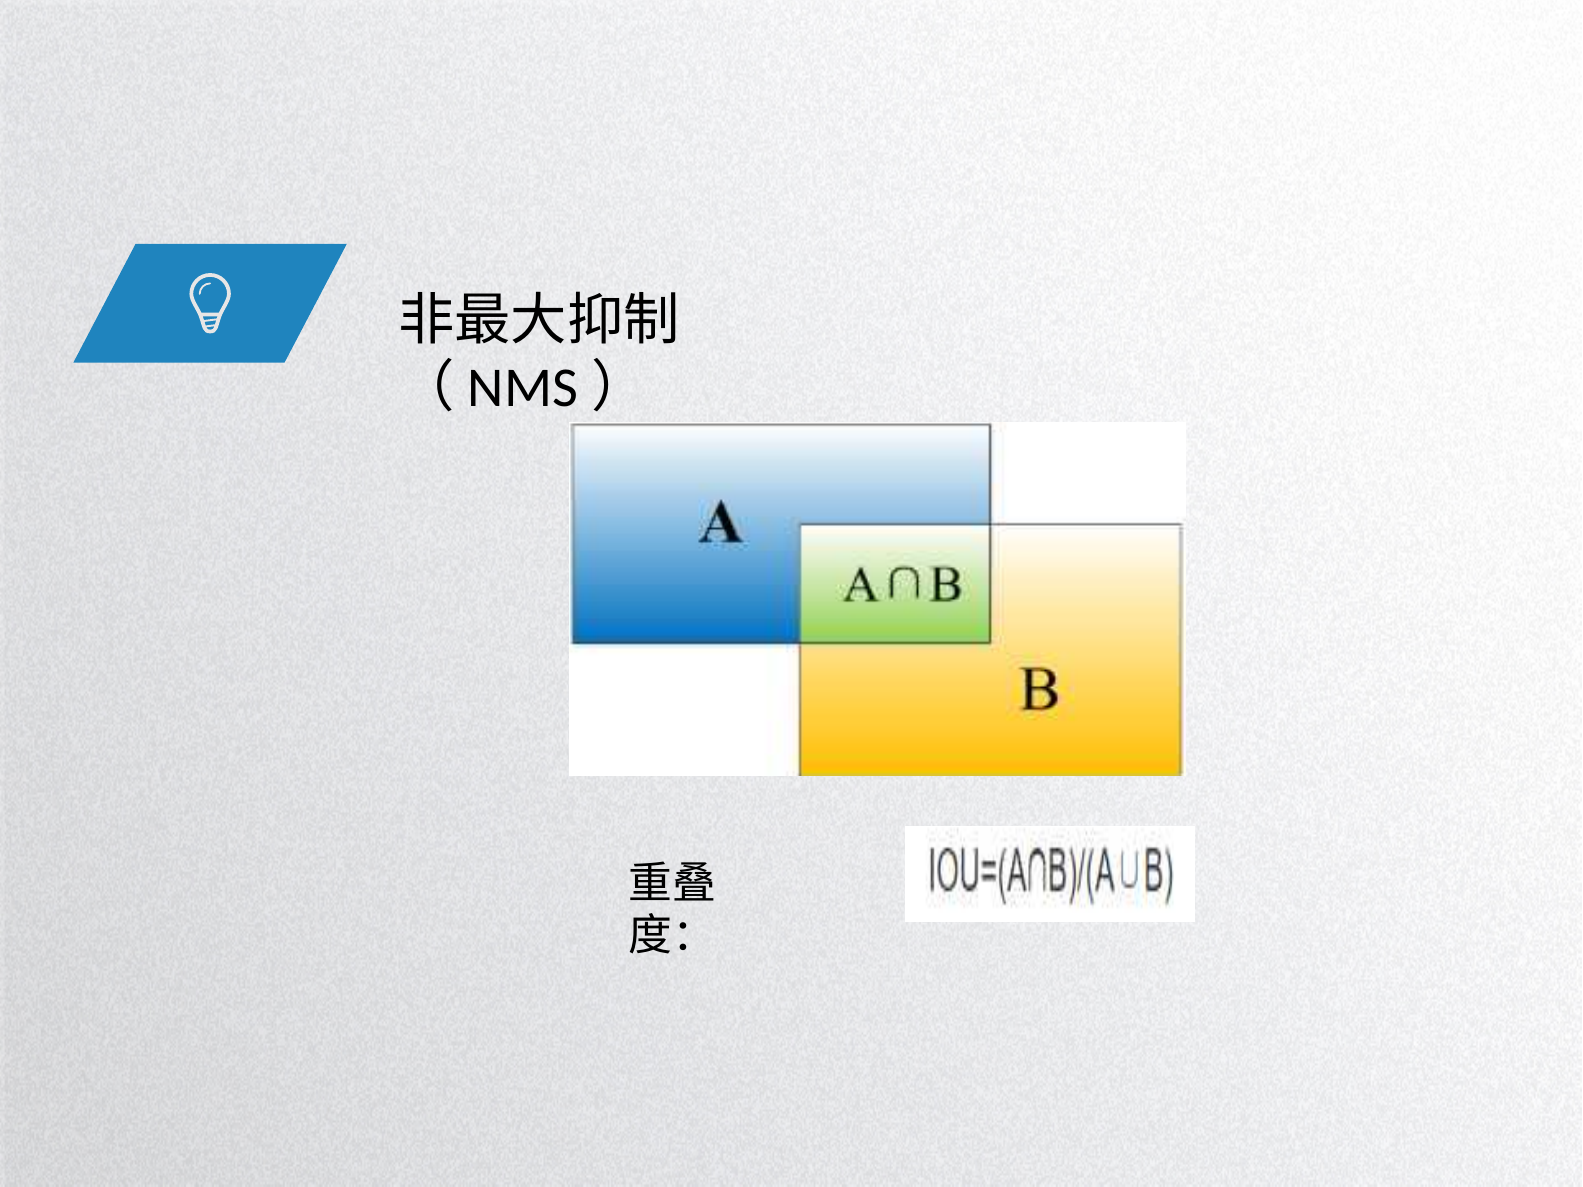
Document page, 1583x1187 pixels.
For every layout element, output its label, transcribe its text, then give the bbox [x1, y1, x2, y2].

text_box 非最大抑制（NMS） [383, 275, 924, 426]
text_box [73, 243, 347, 363]
picture [0, 0, 1582, 1187]
title [268, 405, 1447, 984]
text_box 重叠度： [613, 847, 793, 967]
